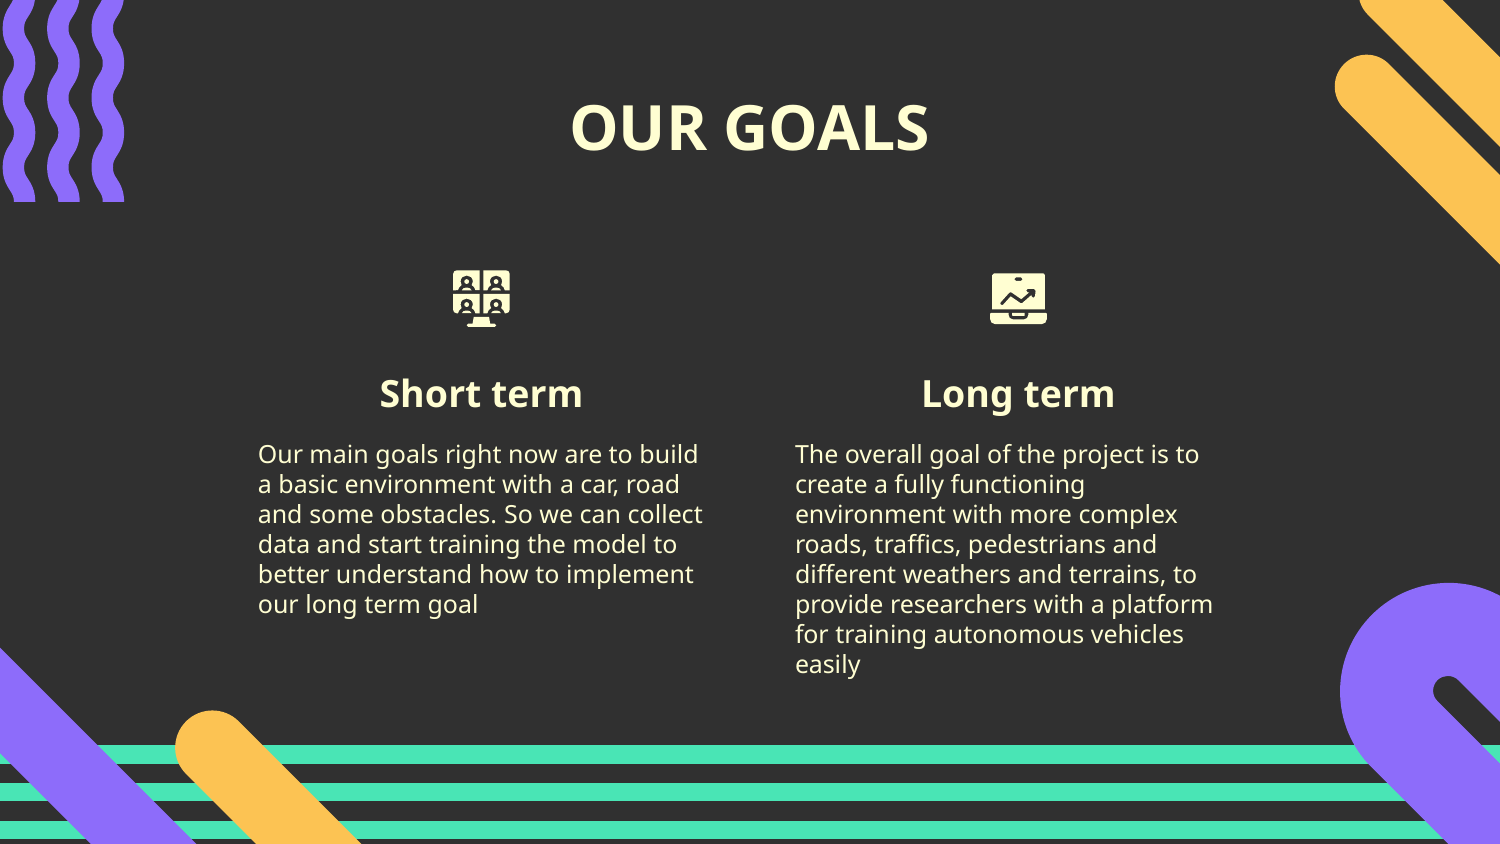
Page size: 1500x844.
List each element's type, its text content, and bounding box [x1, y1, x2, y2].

subtitle The overall goal of the project is to create a fully functioning environment with more complex roads, traffics, pedestrians and different weathers and terrains, to provide researchers with a platform for training autonomous vehicles easily [780, 424, 1257, 636]
subtitle Long term [780, 352, 1257, 424]
subtitle Our main goals right now are to build a basic environment with a car, road and some obstacles. So we can collect data and start training the model to better understand how to implement our long term goal [243, 431, 720, 636]
subtitle Short term [243, 352, 720, 431]
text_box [989, 273, 1048, 325]
title OUR GOALS [118, 72, 1382, 167]
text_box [452, 270, 510, 328]
